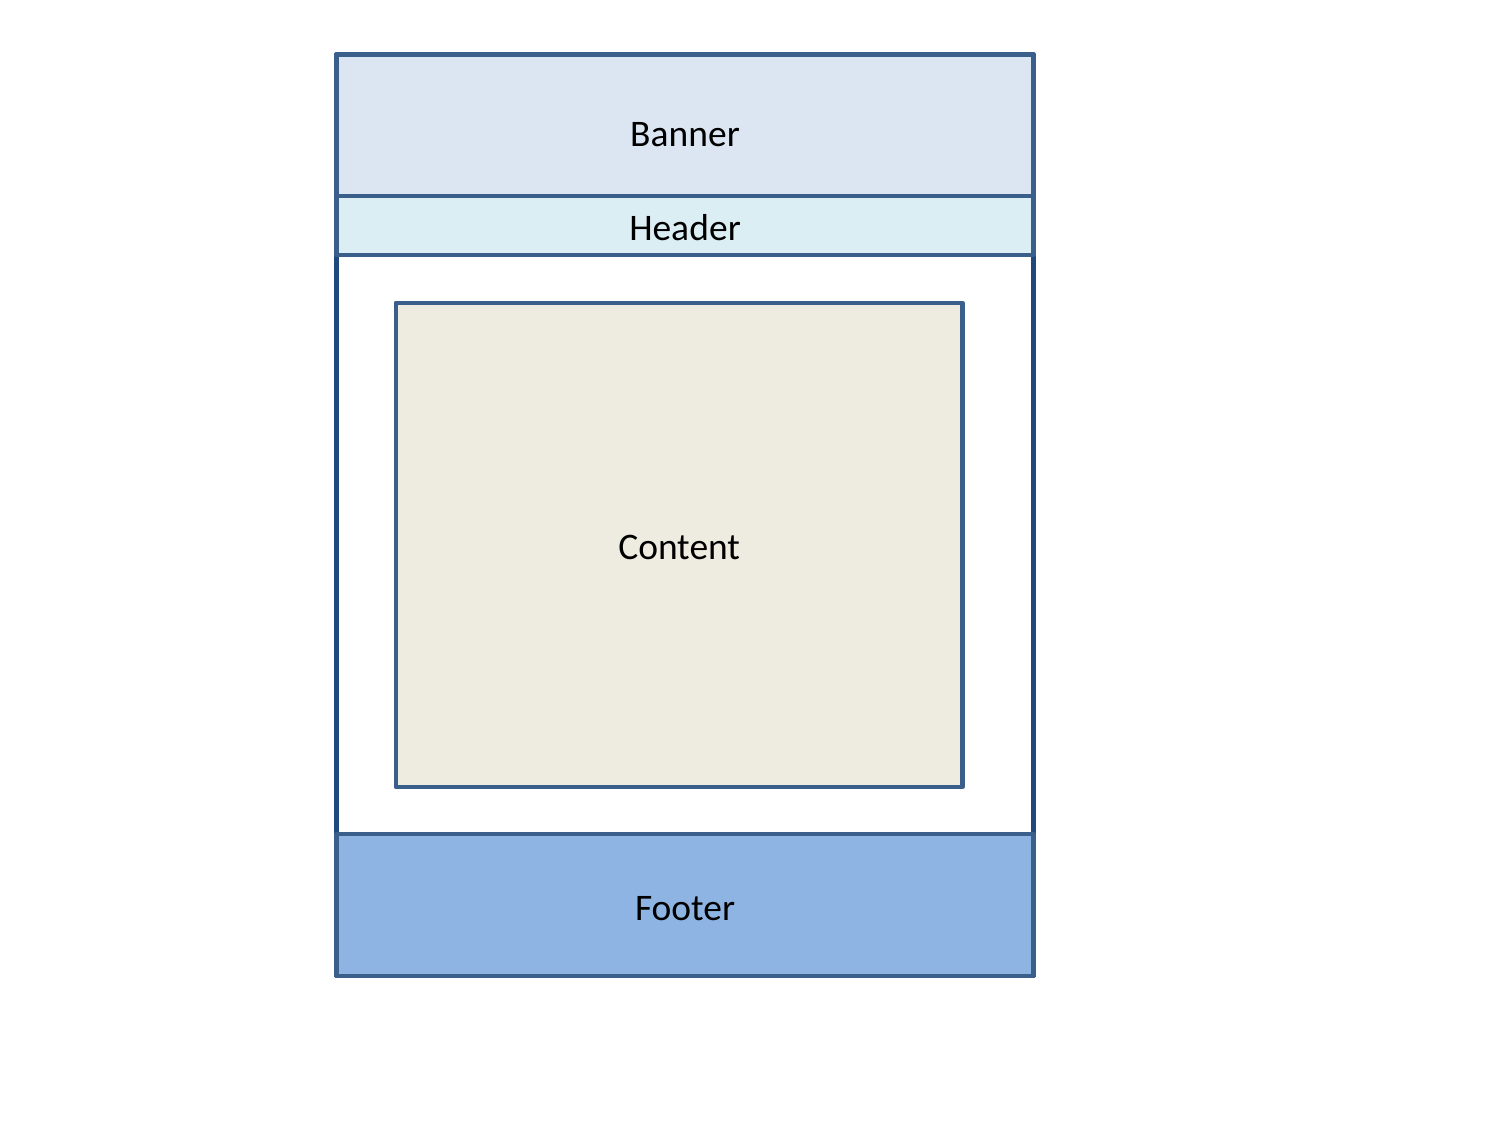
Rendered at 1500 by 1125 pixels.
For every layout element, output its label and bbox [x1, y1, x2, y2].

text_box [336, 54, 1034, 977]
